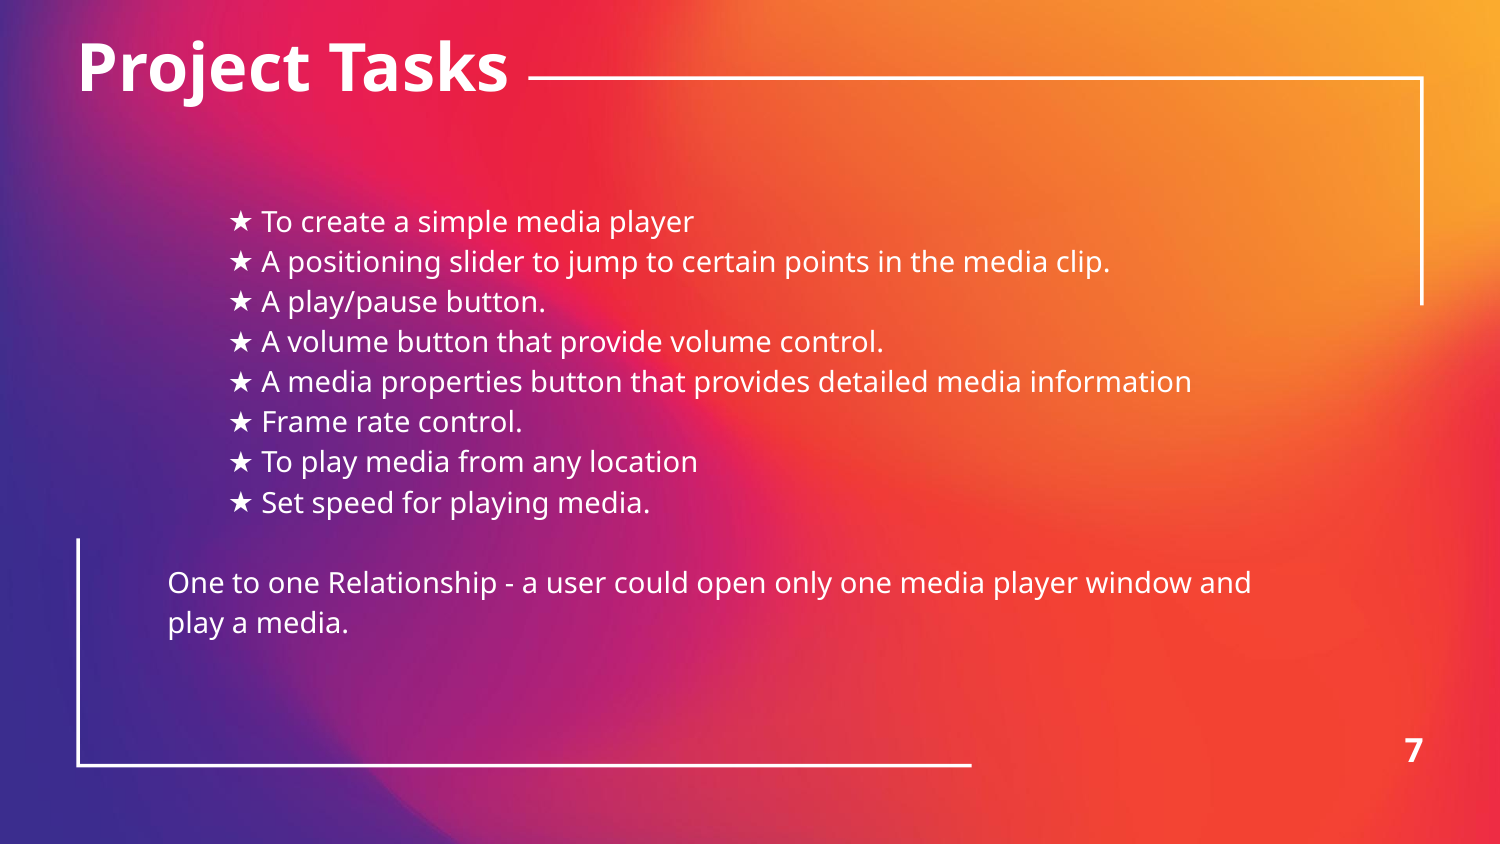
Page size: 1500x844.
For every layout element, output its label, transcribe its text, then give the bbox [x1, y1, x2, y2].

slide_number ‹#› [1347, 696, 1424, 775]
picture [0, 0, 1500, 844]
title Project Tasks [76, 46, 546, 107]
text_box To create a simple media player A positioning slider to jump to certain points in the media clip. A play/pause button. A volume button that provide volume control. A media properties button that provides detailed media information Frame rate control. To play media from any location Set speed for playing media. One to one Relationship - a user could open only one media player window and play a media. [152, 187, 1311, 697]
